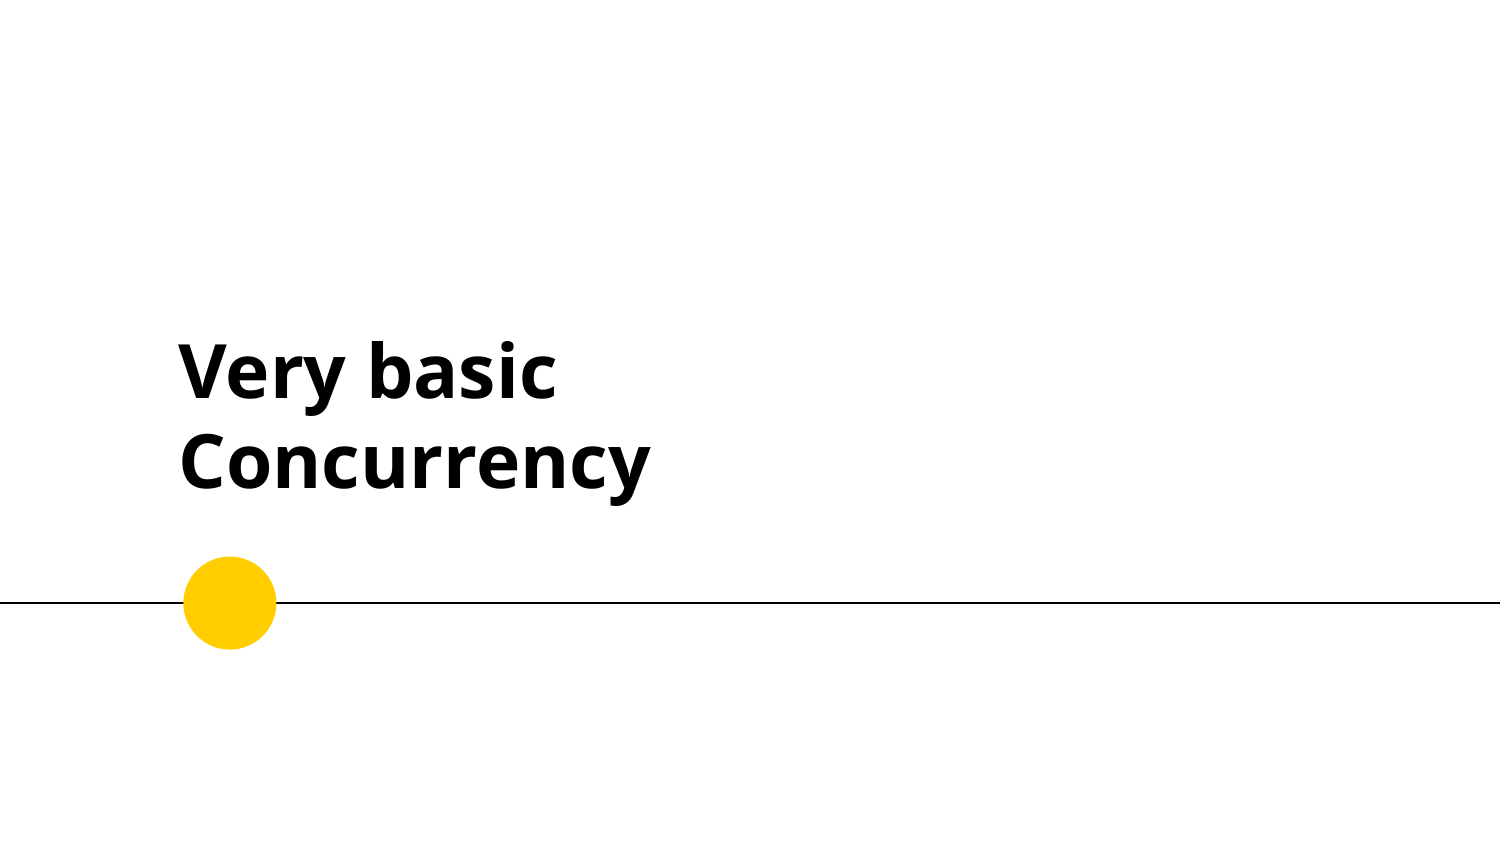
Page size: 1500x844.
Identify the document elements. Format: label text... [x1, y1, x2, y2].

title Very basic Concurrency [163, 328, 906, 519]
